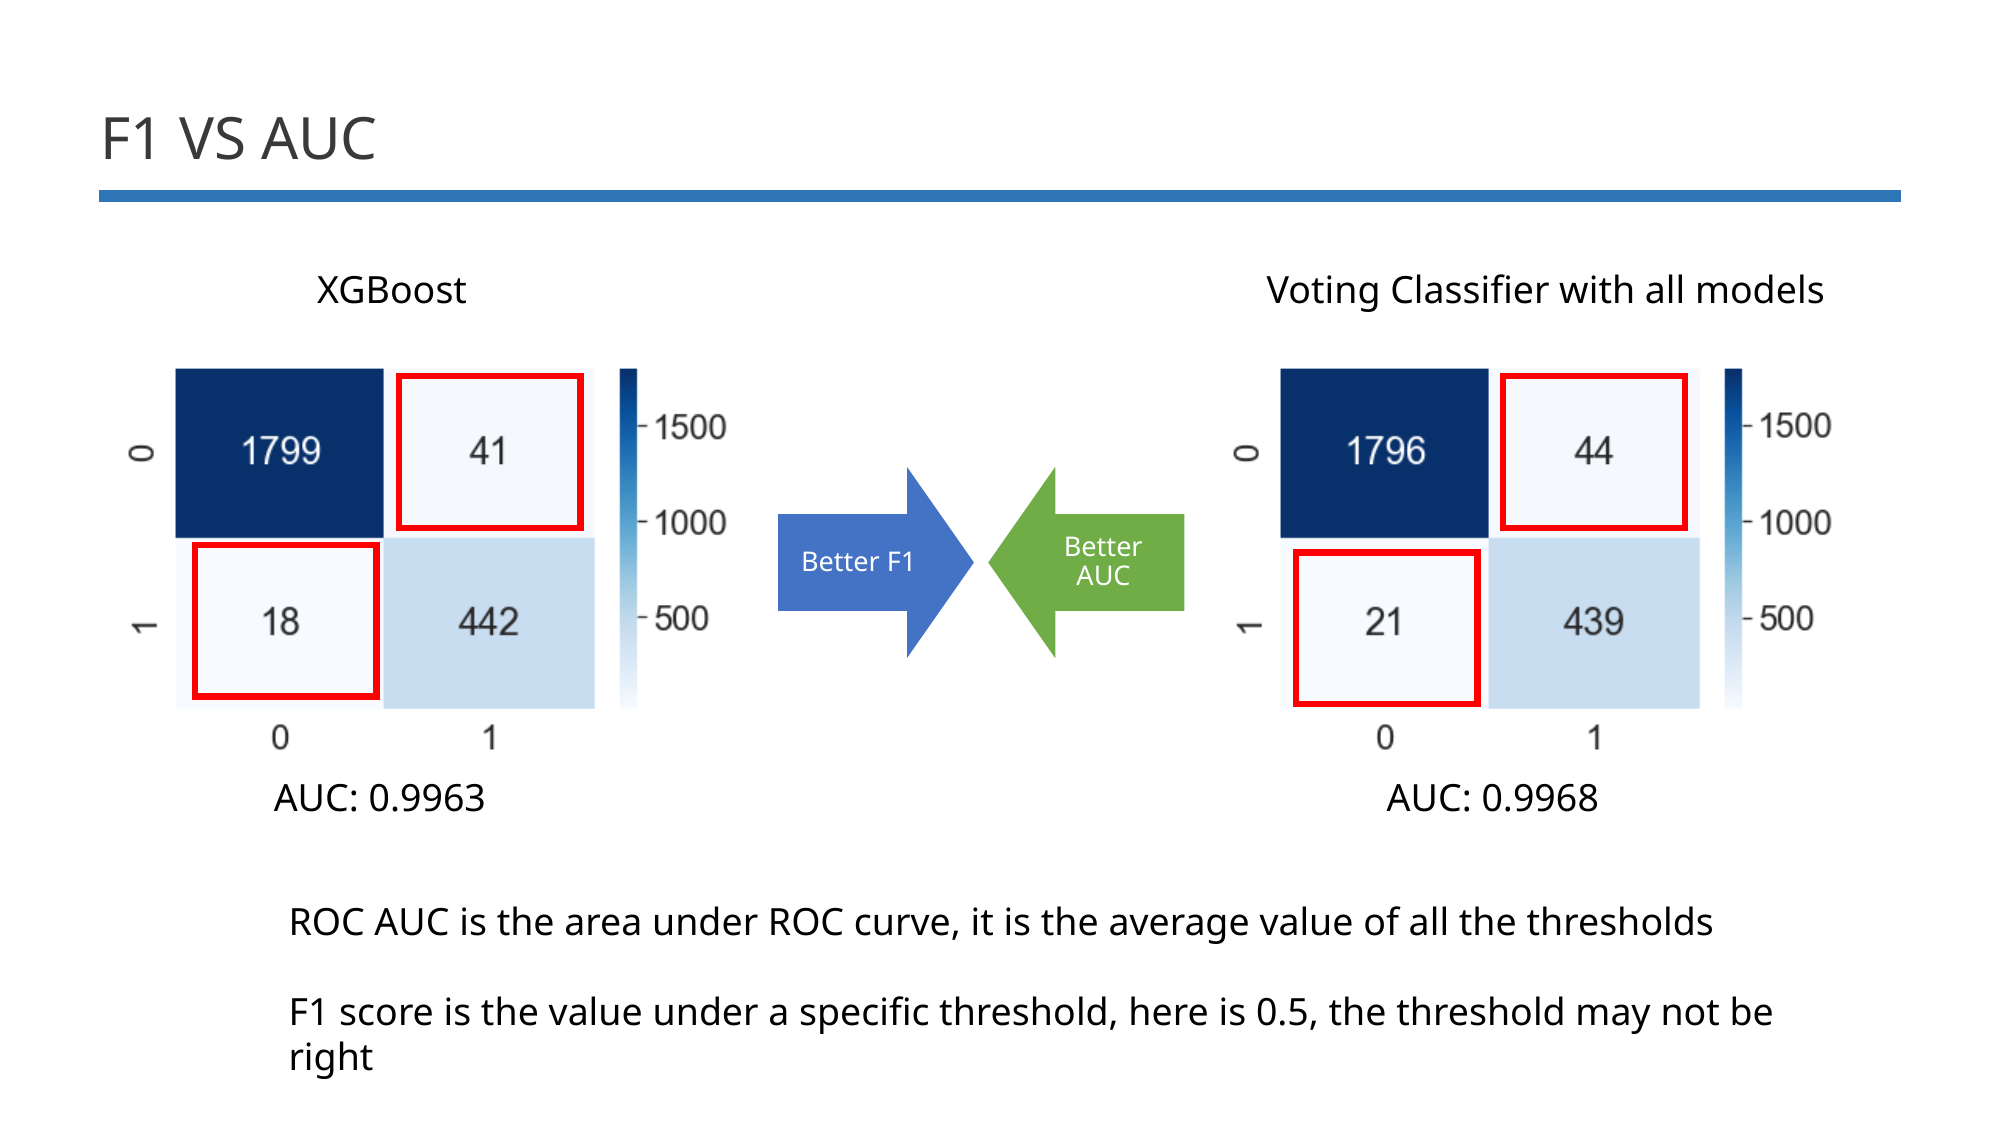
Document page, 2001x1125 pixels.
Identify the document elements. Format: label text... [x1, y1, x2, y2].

text_box ROC AUC is the area under ROC curve, it is the average value of all the thresholds F1 score is the value under a specific threshold, here is 0.5, the threshold may not be right [273, 890, 1816, 1086]
text_box Voting Classifier with all models [1251, 258, 1844, 319]
text_box XGBoost [302, 258, 523, 319]
picture [1223, 358, 1844, 767]
text_box AUC: 0.9968 [1386, 773, 1664, 819]
text_box AUC: 0.9963 [273, 773, 551, 819]
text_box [776, 447, 1186, 678]
title F1 VS AUC [85, 73, 494, 179]
picture [118, 358, 739, 767]
